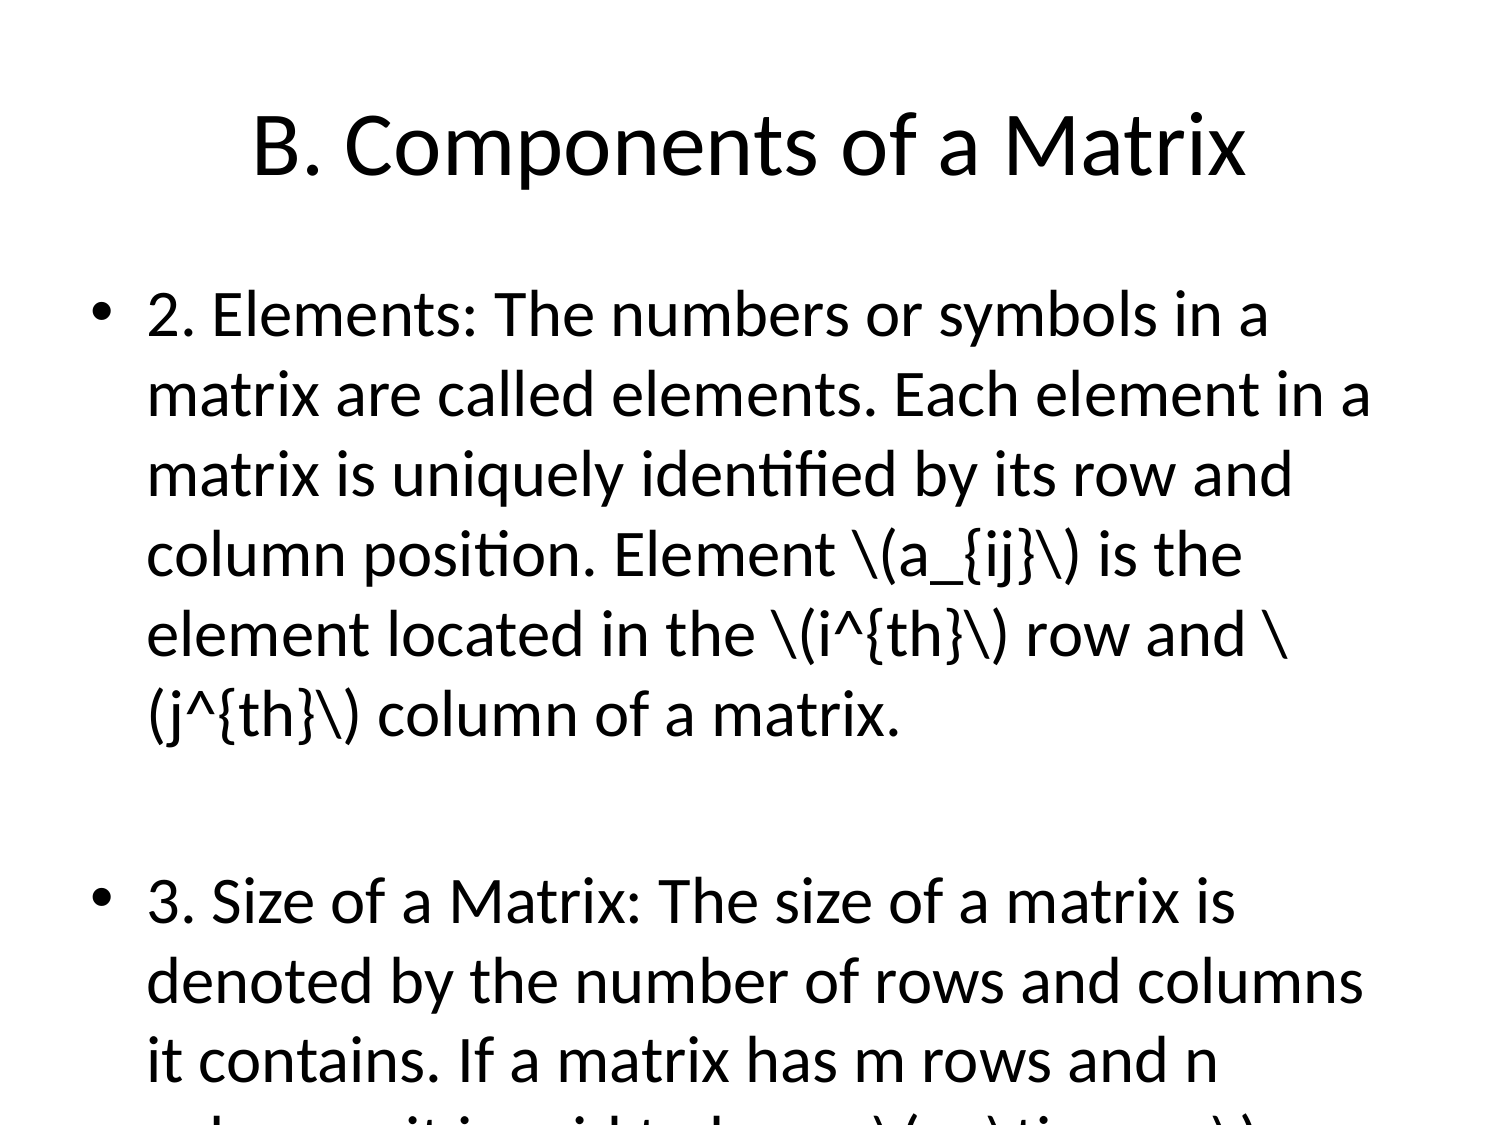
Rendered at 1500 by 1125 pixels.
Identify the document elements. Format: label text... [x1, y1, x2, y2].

title B. Components of a Matrix [75, 45, 1425, 233]
list 2. Elements: The numbers or symbols in a matrix are called elements. Each element in a matrix is uniquely identified by its row and column position. Element \(a_{ij}\) is the element located in the \(i^{th}\) row and \(j^{th}\) column of a matrix. 3. Size of a Matrix: The size of a matrix is denoted by the number of rows and columns it contains. If a matrix has m rows and n columns, it is said to be an \(m \times n\) matrix. [75, 262, 1425, 1005]
